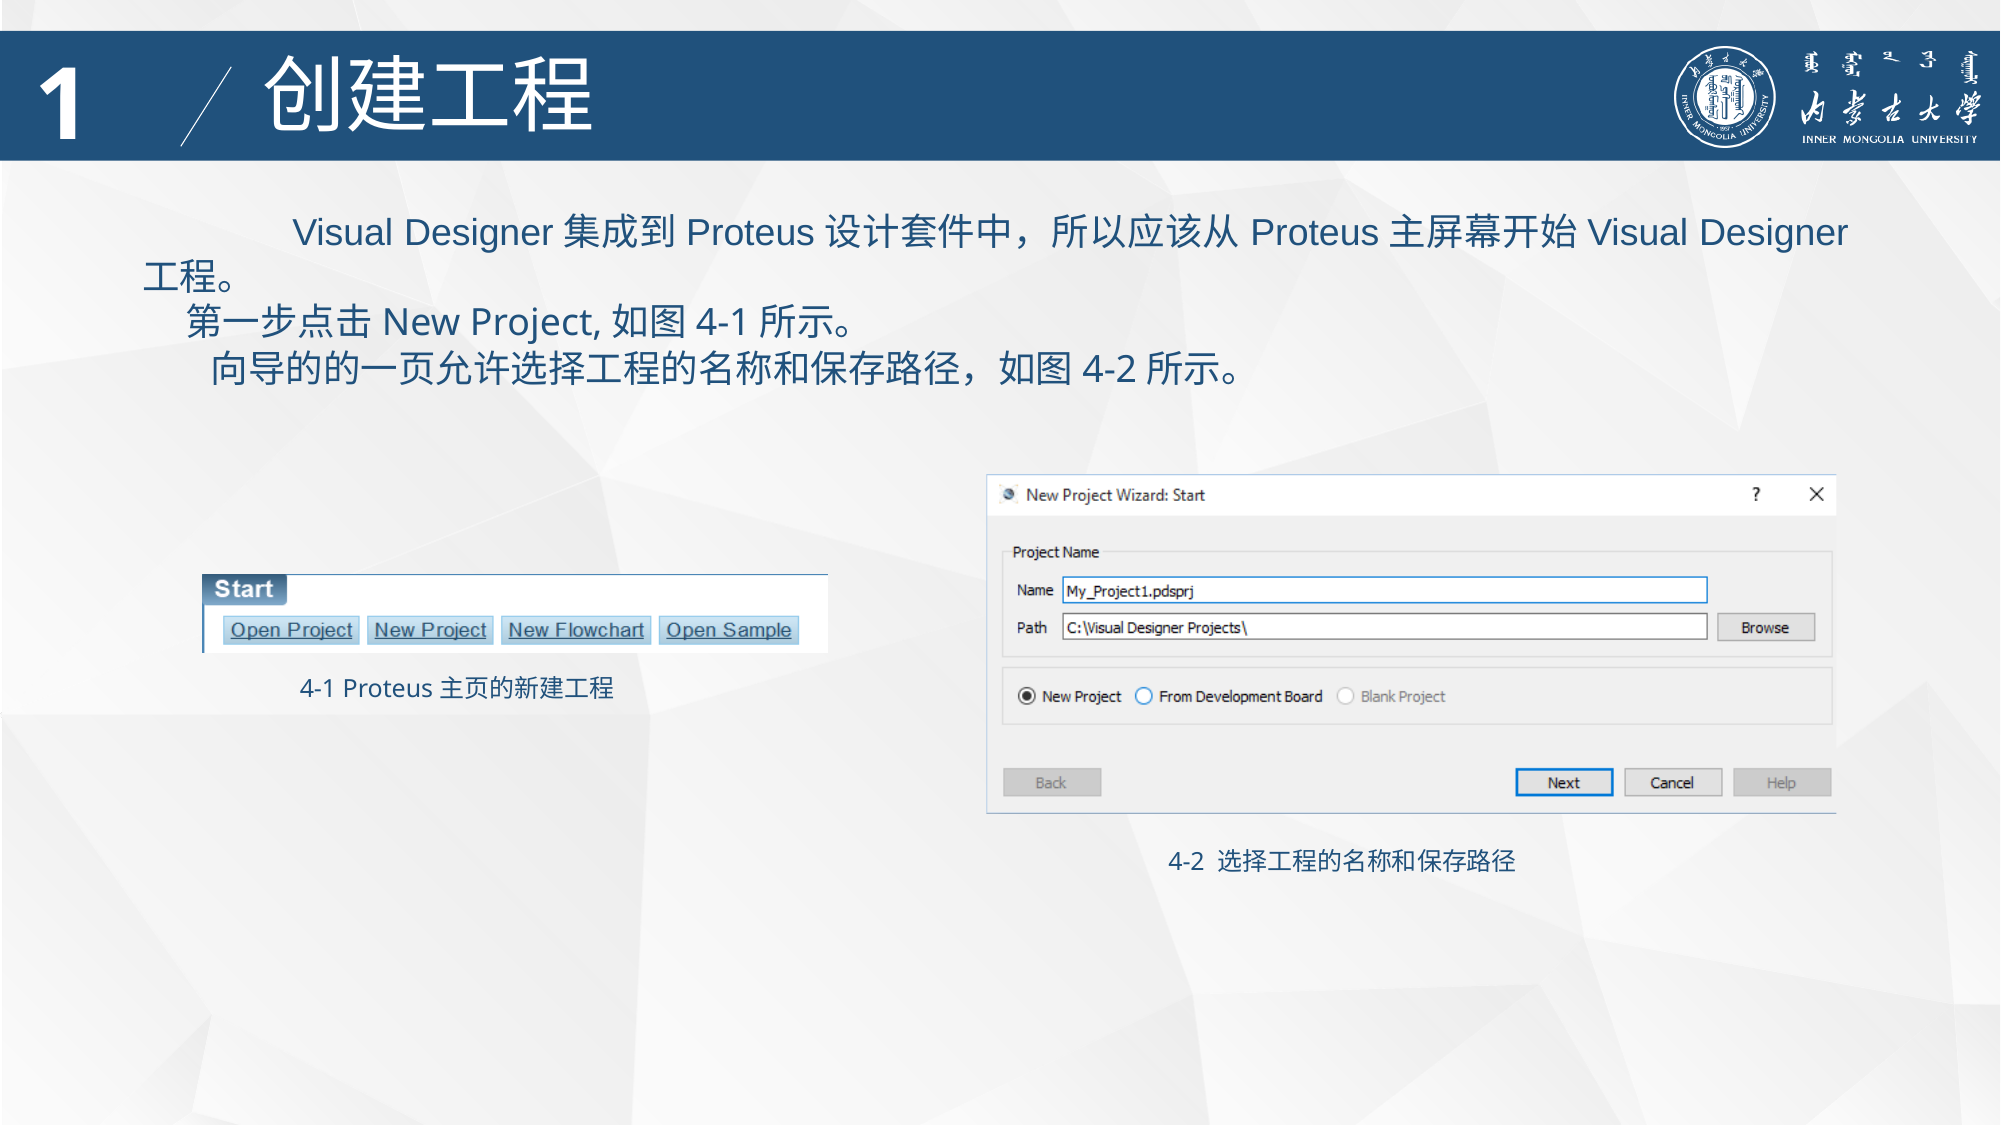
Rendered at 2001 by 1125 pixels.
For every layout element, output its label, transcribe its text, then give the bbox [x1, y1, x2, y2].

text_box 向导的的一页允许选择工程的名称和保存路径，如图4-2所示。 [127, 338, 1873, 398]
text_box Visual Designer集成到Proteus设计套件中，所以应该从Proteus主屏幕开始Visual Designer工程。 第一步点击New Project,如图4-1所示。 [127, 200, 1873, 338]
text_box 4-2 选择工程的名称和保存路径 [1153, 841, 1670, 922]
list 1 [19, 45, 200, 212]
text_box 4-1 Proteus主页的新建工程 [285, 668, 746, 751]
picture [0, 0, 2001, 1125]
picture [1673, 46, 1986, 150]
list 创建工程 [247, 45, 1036, 134]
